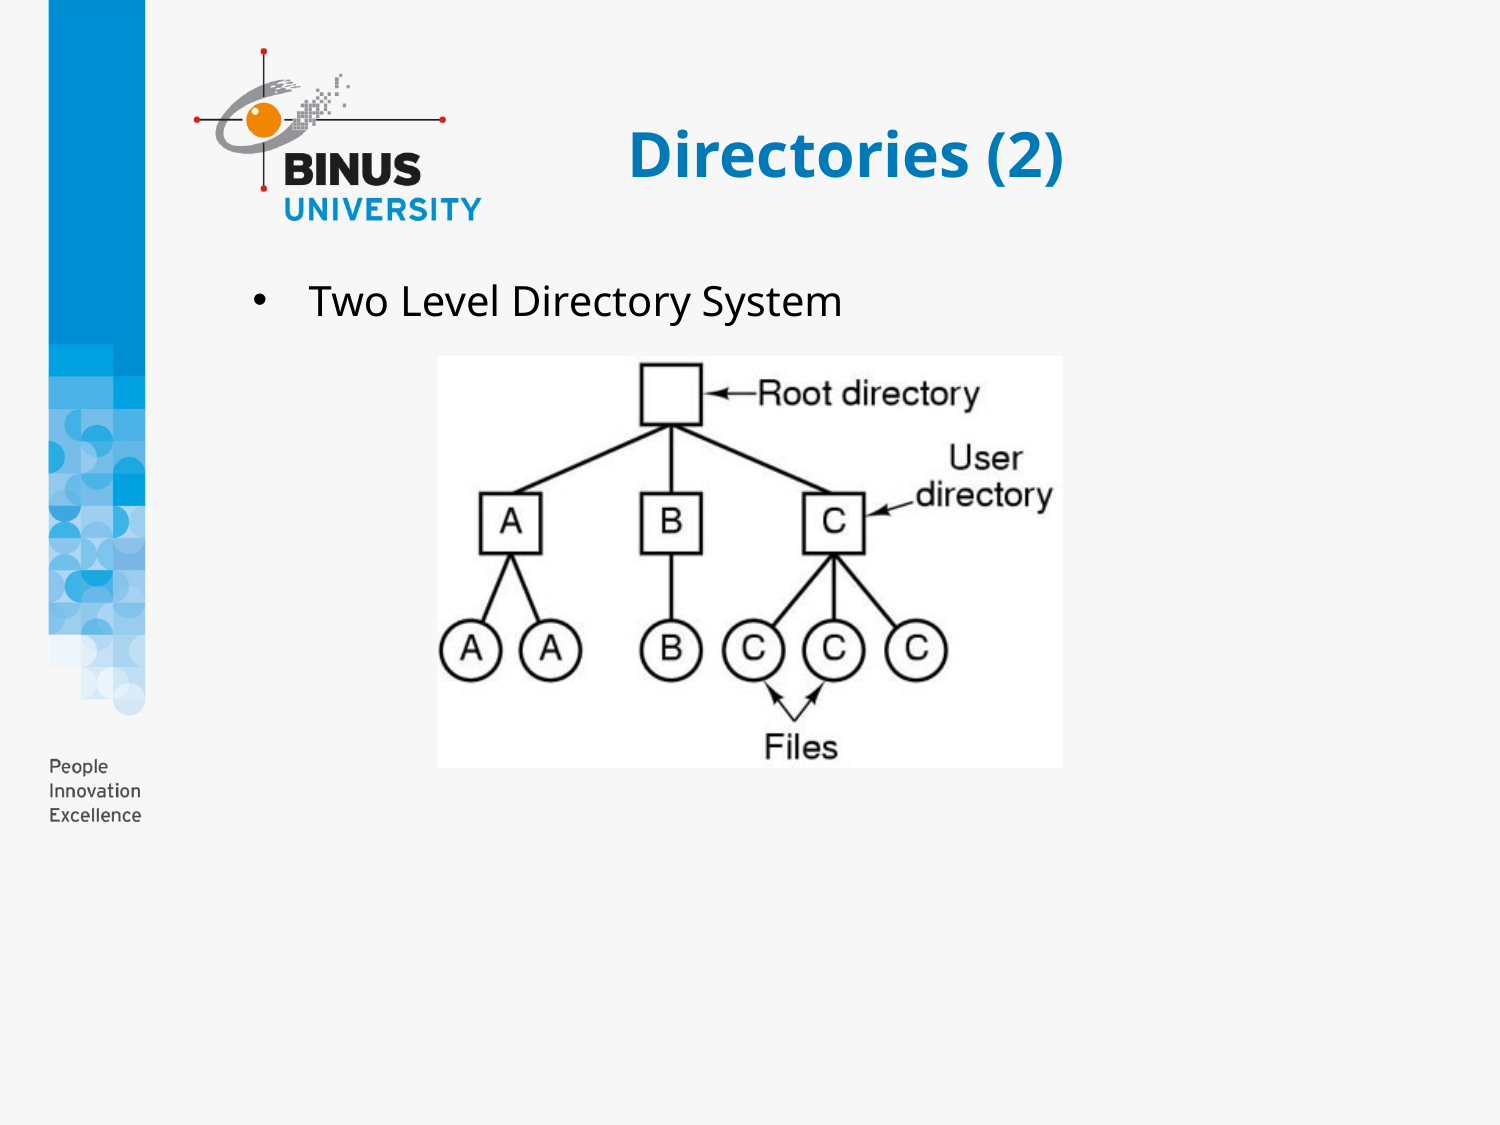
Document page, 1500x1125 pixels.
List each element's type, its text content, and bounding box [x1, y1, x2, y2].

picture [0, 0, 1500, 845]
text_box Two Level Directory System [237, 267, 1425, 813]
picture [437, 356, 1063, 769]
title Directories (2) [612, 87, 1438, 218]
text_box [211, 271, 1399, 873]
